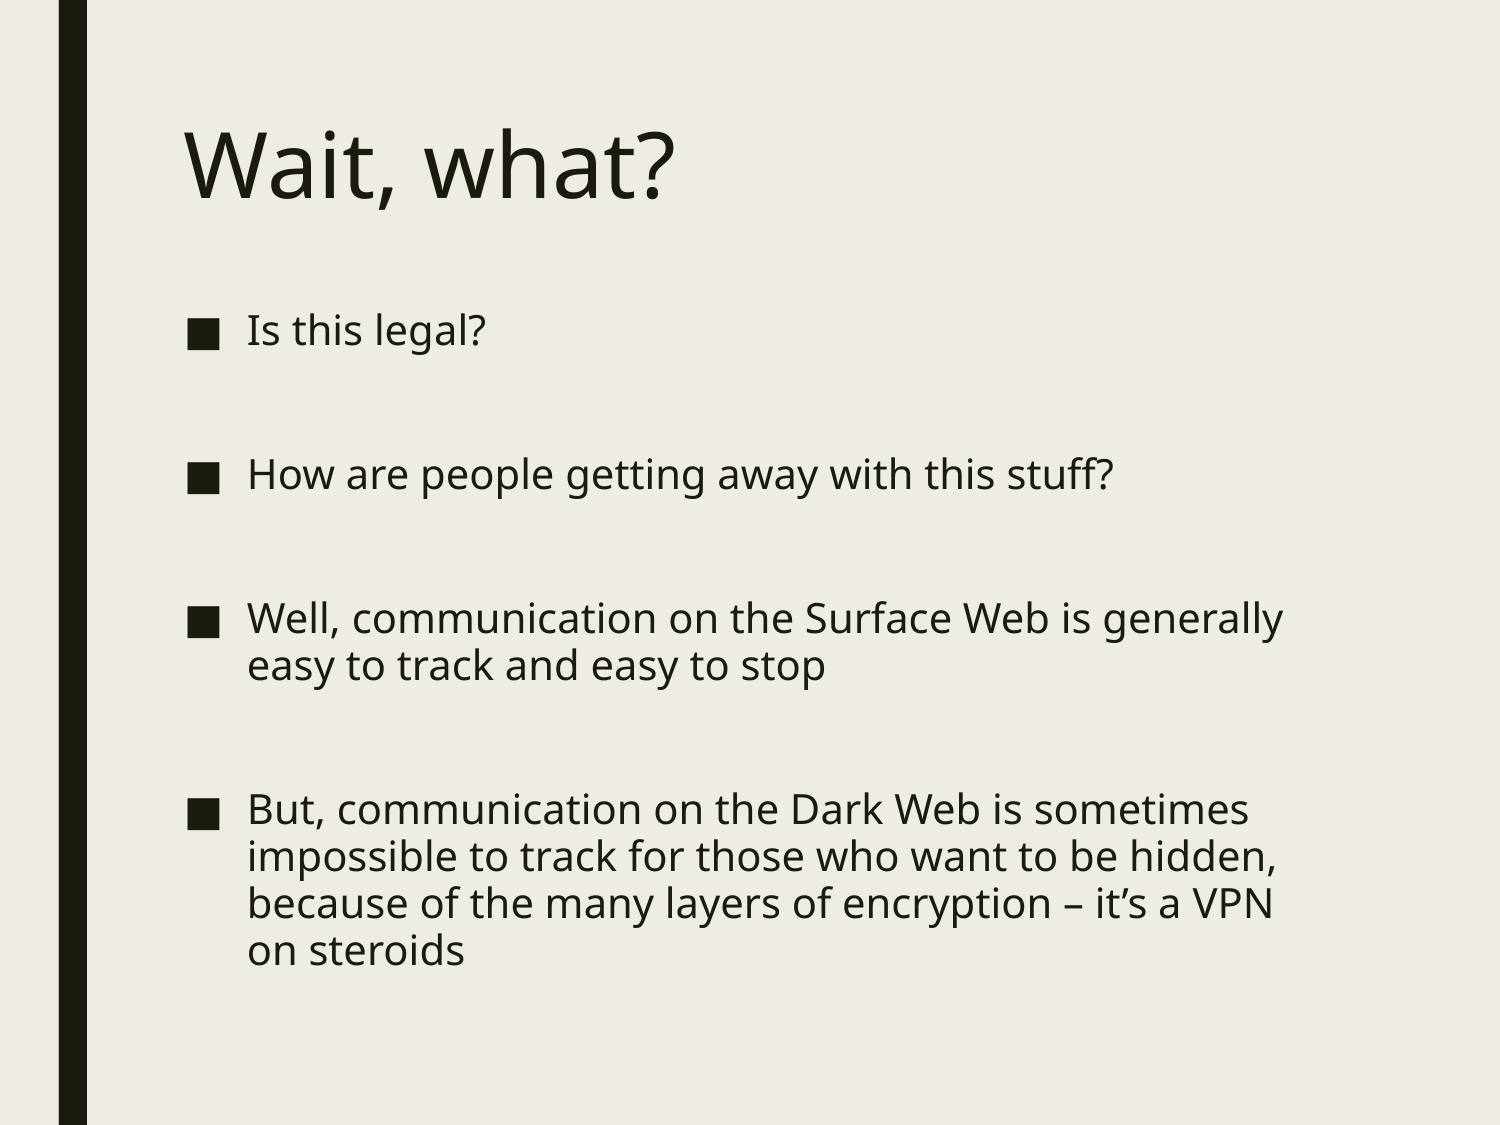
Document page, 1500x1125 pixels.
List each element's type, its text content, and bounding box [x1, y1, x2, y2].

list Is this legal? How are people getting away with this stuff? Well, communication on the Surface Web is generally easy to track and easy to stop But, communication on the Dark Web is sometimes impossible to track for those who want to be hidden, because of the many layers of encryption – it’s a VPN on steroids [168, 299, 1351, 963]
title Wait, what? [168, 112, 1351, 299]
